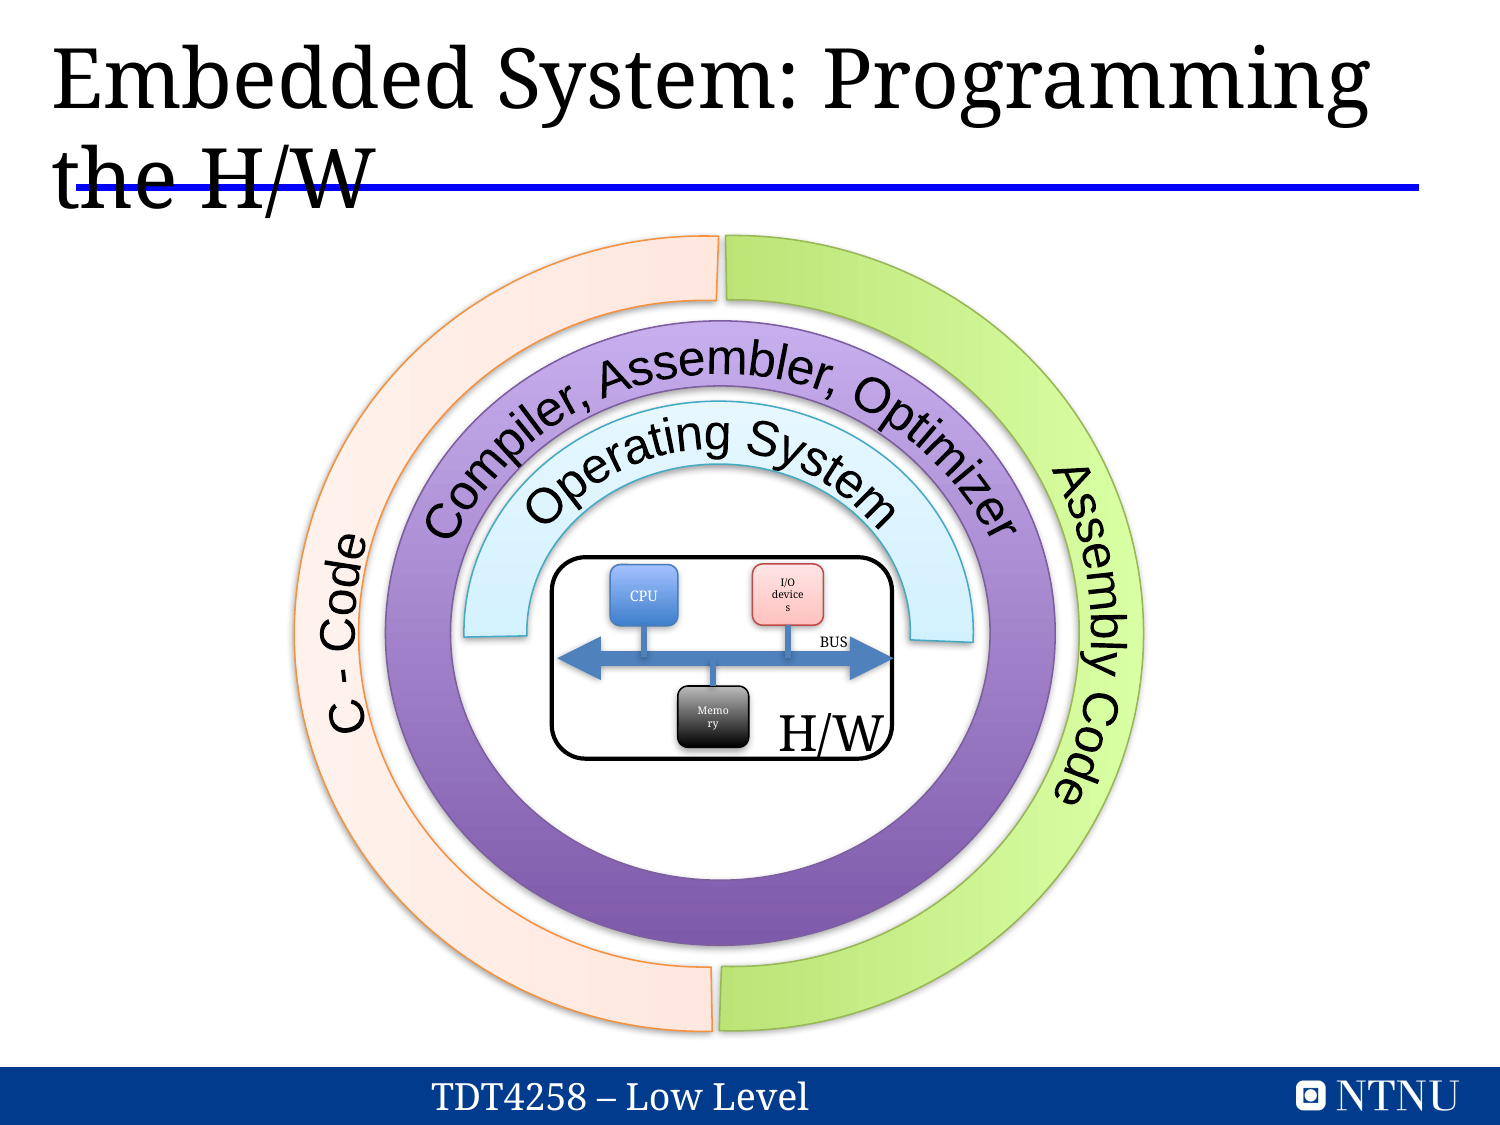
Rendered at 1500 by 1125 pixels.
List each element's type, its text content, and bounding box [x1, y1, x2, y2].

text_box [556, 563, 894, 748]
text_box [384, 320, 1056, 947]
text_box [293, 235, 720, 1033]
text_box [564, 555, 880, 562]
text_box [569, 757, 763, 761]
text_box Embedded System: Programming the H/W [31, 33, 1488, 217]
picture [0, 1067, 1500, 1125]
text_box [463, 400, 975, 644]
text_box [718, 234, 1145, 1032]
text_box H/W [763, 693, 965, 769]
